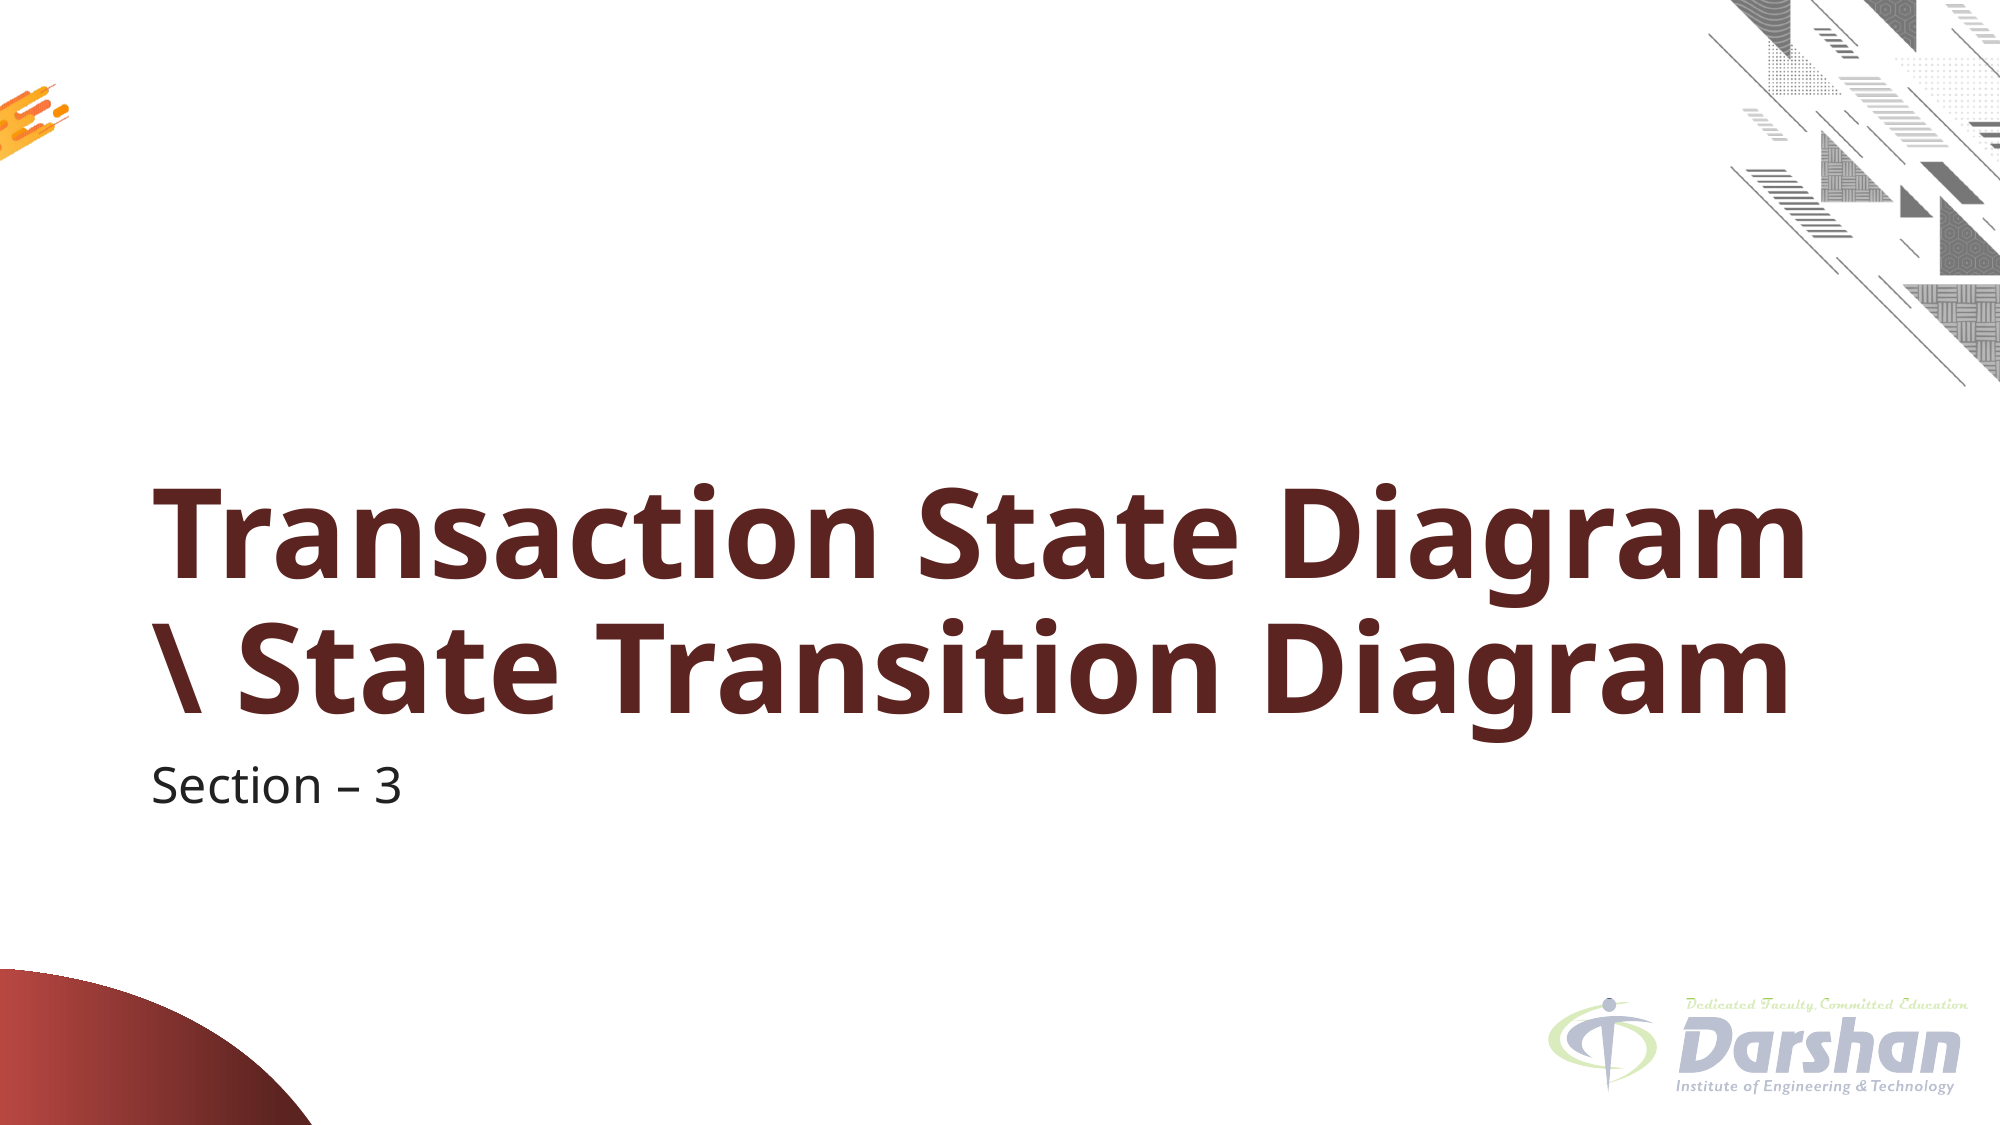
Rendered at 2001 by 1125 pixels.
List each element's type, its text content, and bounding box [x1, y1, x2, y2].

title Transaction State Diagram \ State Transition Diagram [136, 280, 1862, 749]
list Section – 3 [136, 752, 1862, 999]
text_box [1548, 998, 1968, 1095]
picture [0, 65, 90, 193]
